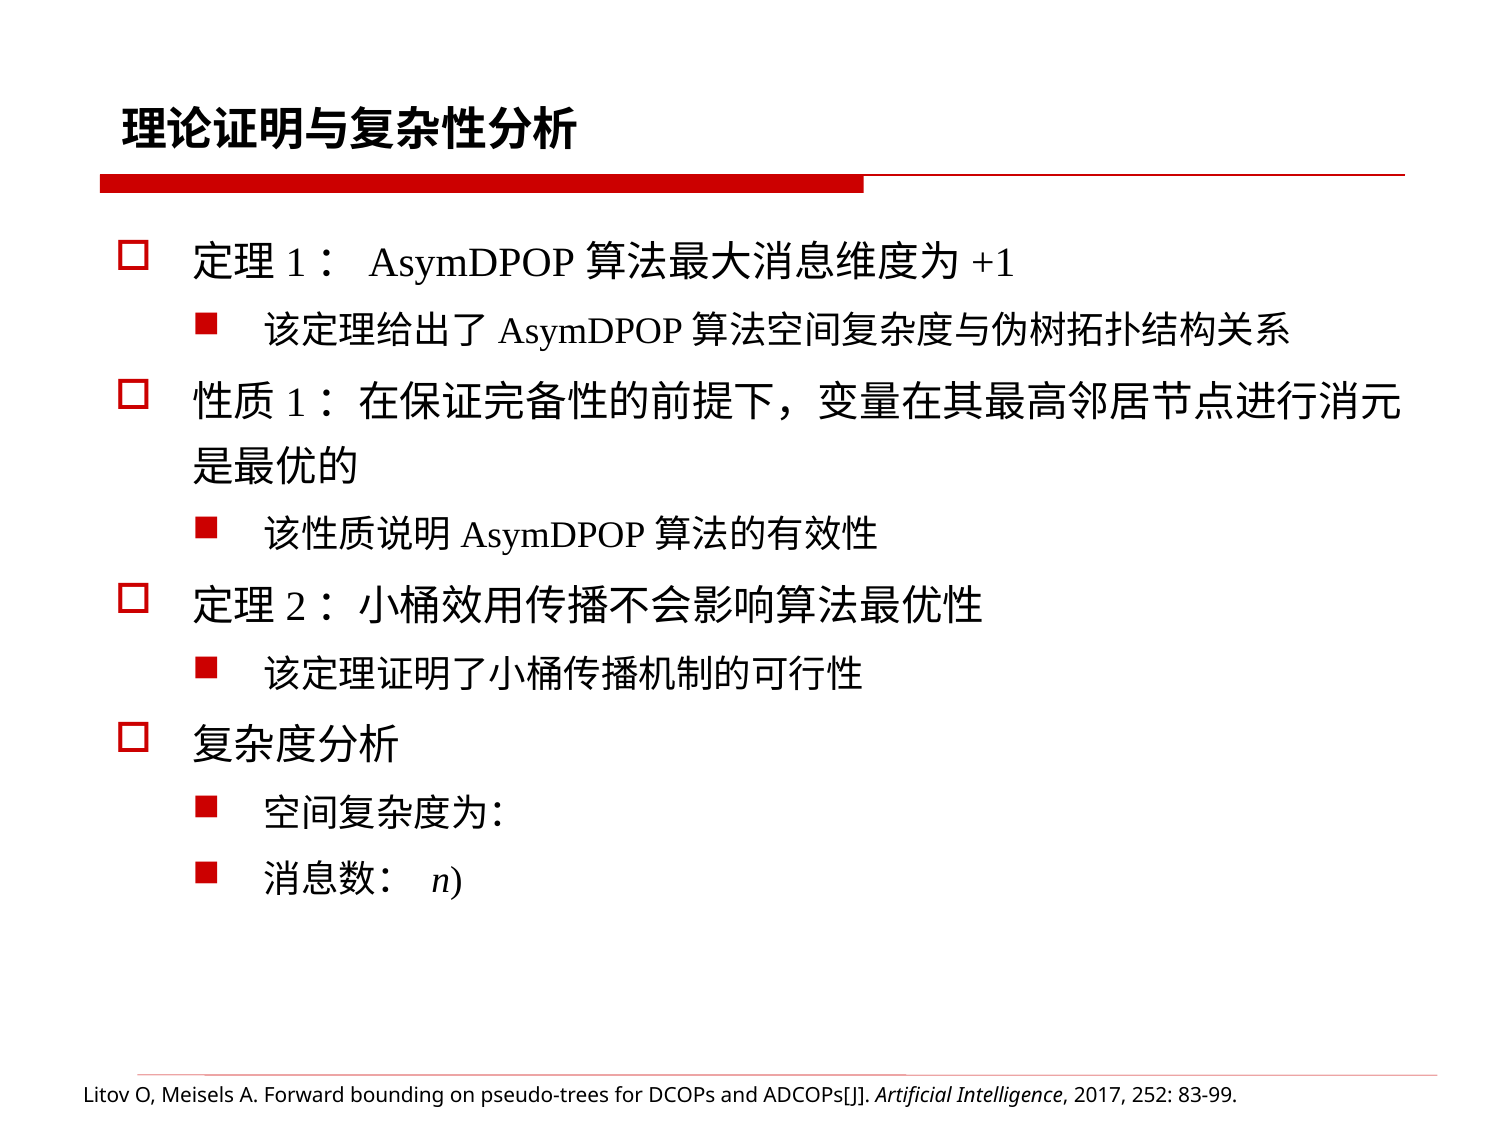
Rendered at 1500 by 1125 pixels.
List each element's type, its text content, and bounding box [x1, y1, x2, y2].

title 理论证明与复杂性分析 [106, 50, 1463, 163]
text_box Litov O, Meisels A. Forward bounding on pseudo-trees for DCOPs and ADCOPs[J]. Artificial Intelligence, 2017, 252: 83-99. [68, 1074, 1253, 1125]
